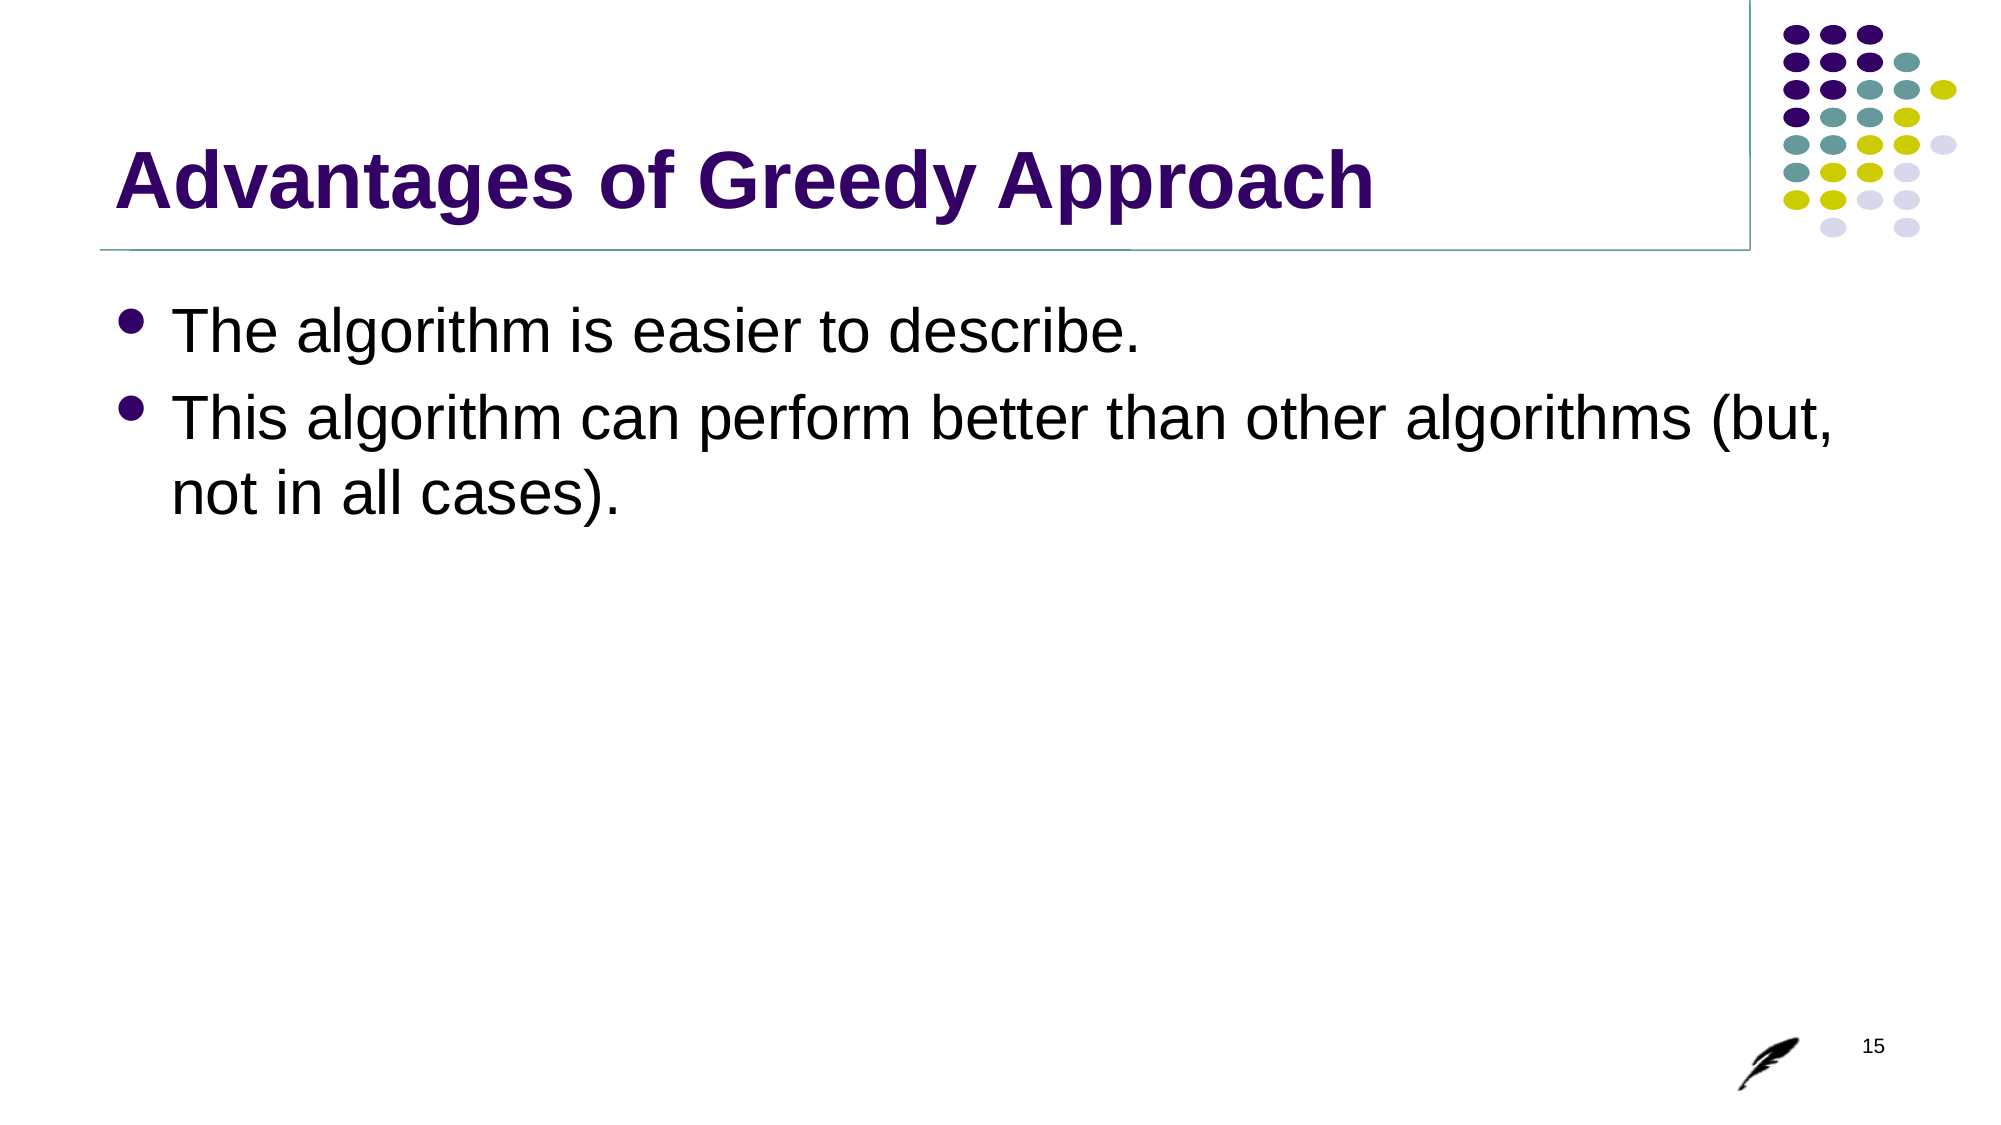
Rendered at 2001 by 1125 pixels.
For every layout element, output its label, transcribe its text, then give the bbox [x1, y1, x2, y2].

list The algorithm is easier to describe. This algorithm can perform better than other algorithms (but, not in all cases). [99, 282, 1900, 1006]
title Advantages of Greedy Approach [99, 20, 1750, 233]
slide_number 15 [1433, 1025, 1900, 1100]
